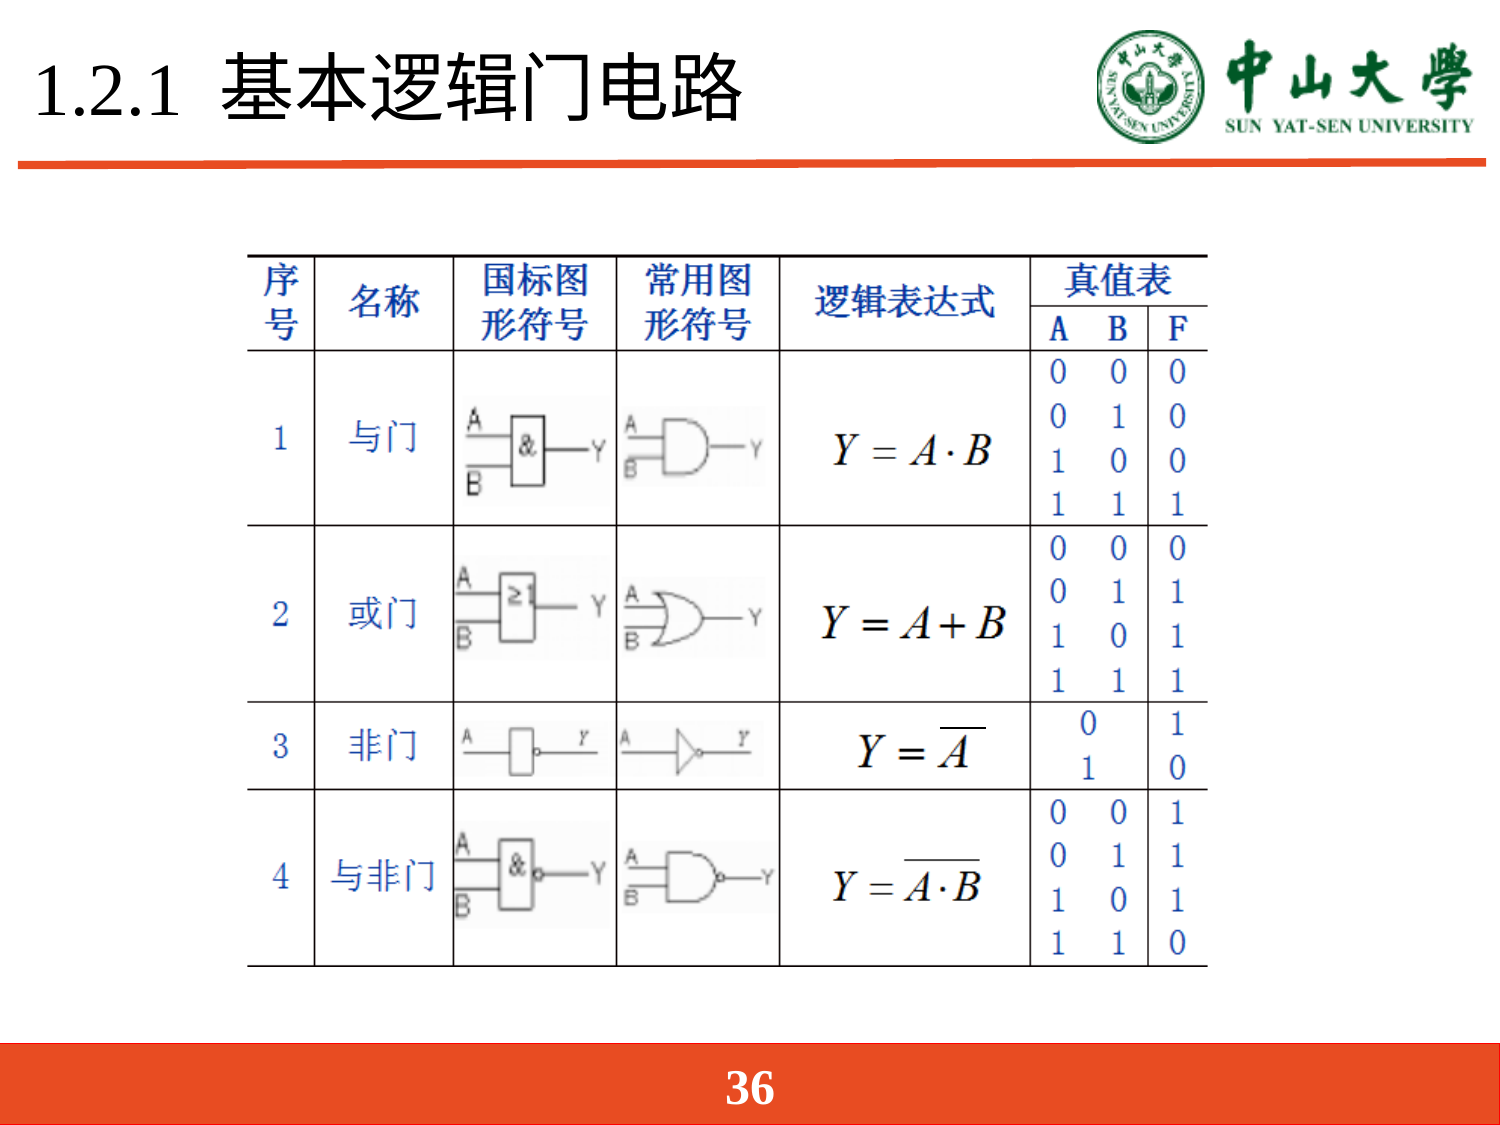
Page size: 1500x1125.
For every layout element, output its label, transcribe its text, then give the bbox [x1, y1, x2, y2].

picture [1097, 30, 1487, 144]
slide_number 36 [581, 1054, 919, 1115]
title 1.2.1 基本逻辑门电路 [17, 20, 782, 163]
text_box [237, 241, 1220, 968]
